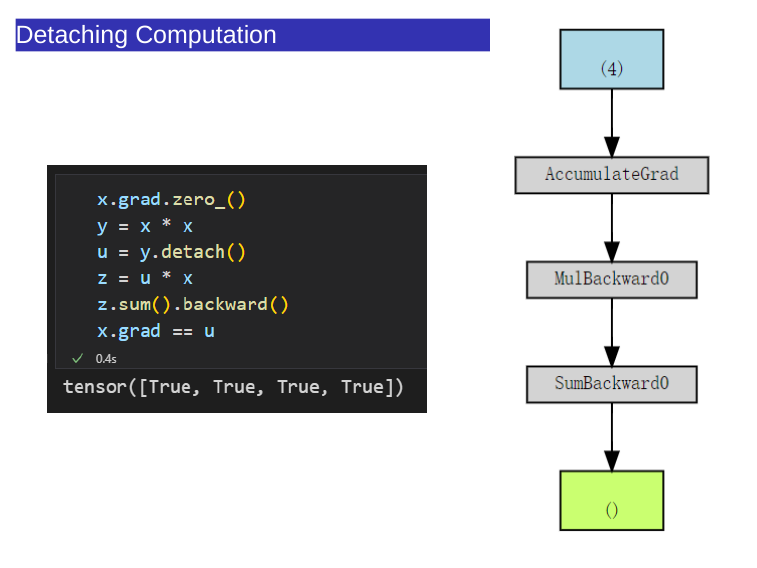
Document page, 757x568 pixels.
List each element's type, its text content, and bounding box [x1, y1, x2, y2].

picture [47, 165, 427, 413]
picture [490, 18, 742, 542]
text_box Detaching Computation [15, 18, 488, 52]
